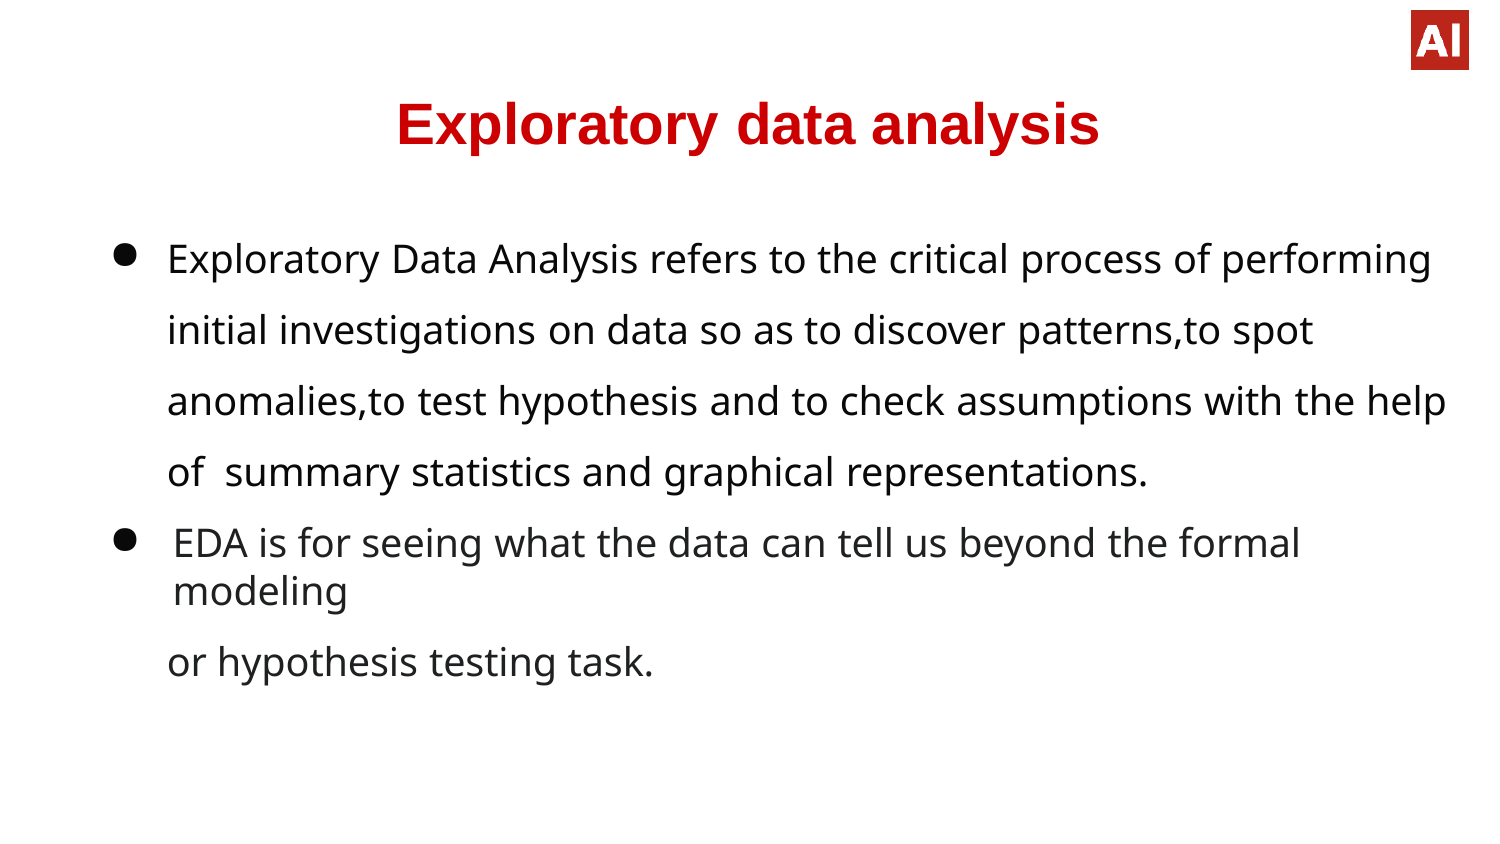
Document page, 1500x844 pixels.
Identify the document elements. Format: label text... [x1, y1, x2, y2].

text_box Exploratory Data Analysis refers to the critical process of performing initial investigations on data so as to discover patterns,to spot anomalies,to test hypothesis and to check assumptions with the help of summary statistics and graphical representations. EDA is for seeing what the data can tell us beyond the formal modeling or hypothesis testing task. [107, 207, 1488, 685]
picture [1411, 10, 1469, 70]
title Exploratory data analysis [394, 84, 1105, 207]
